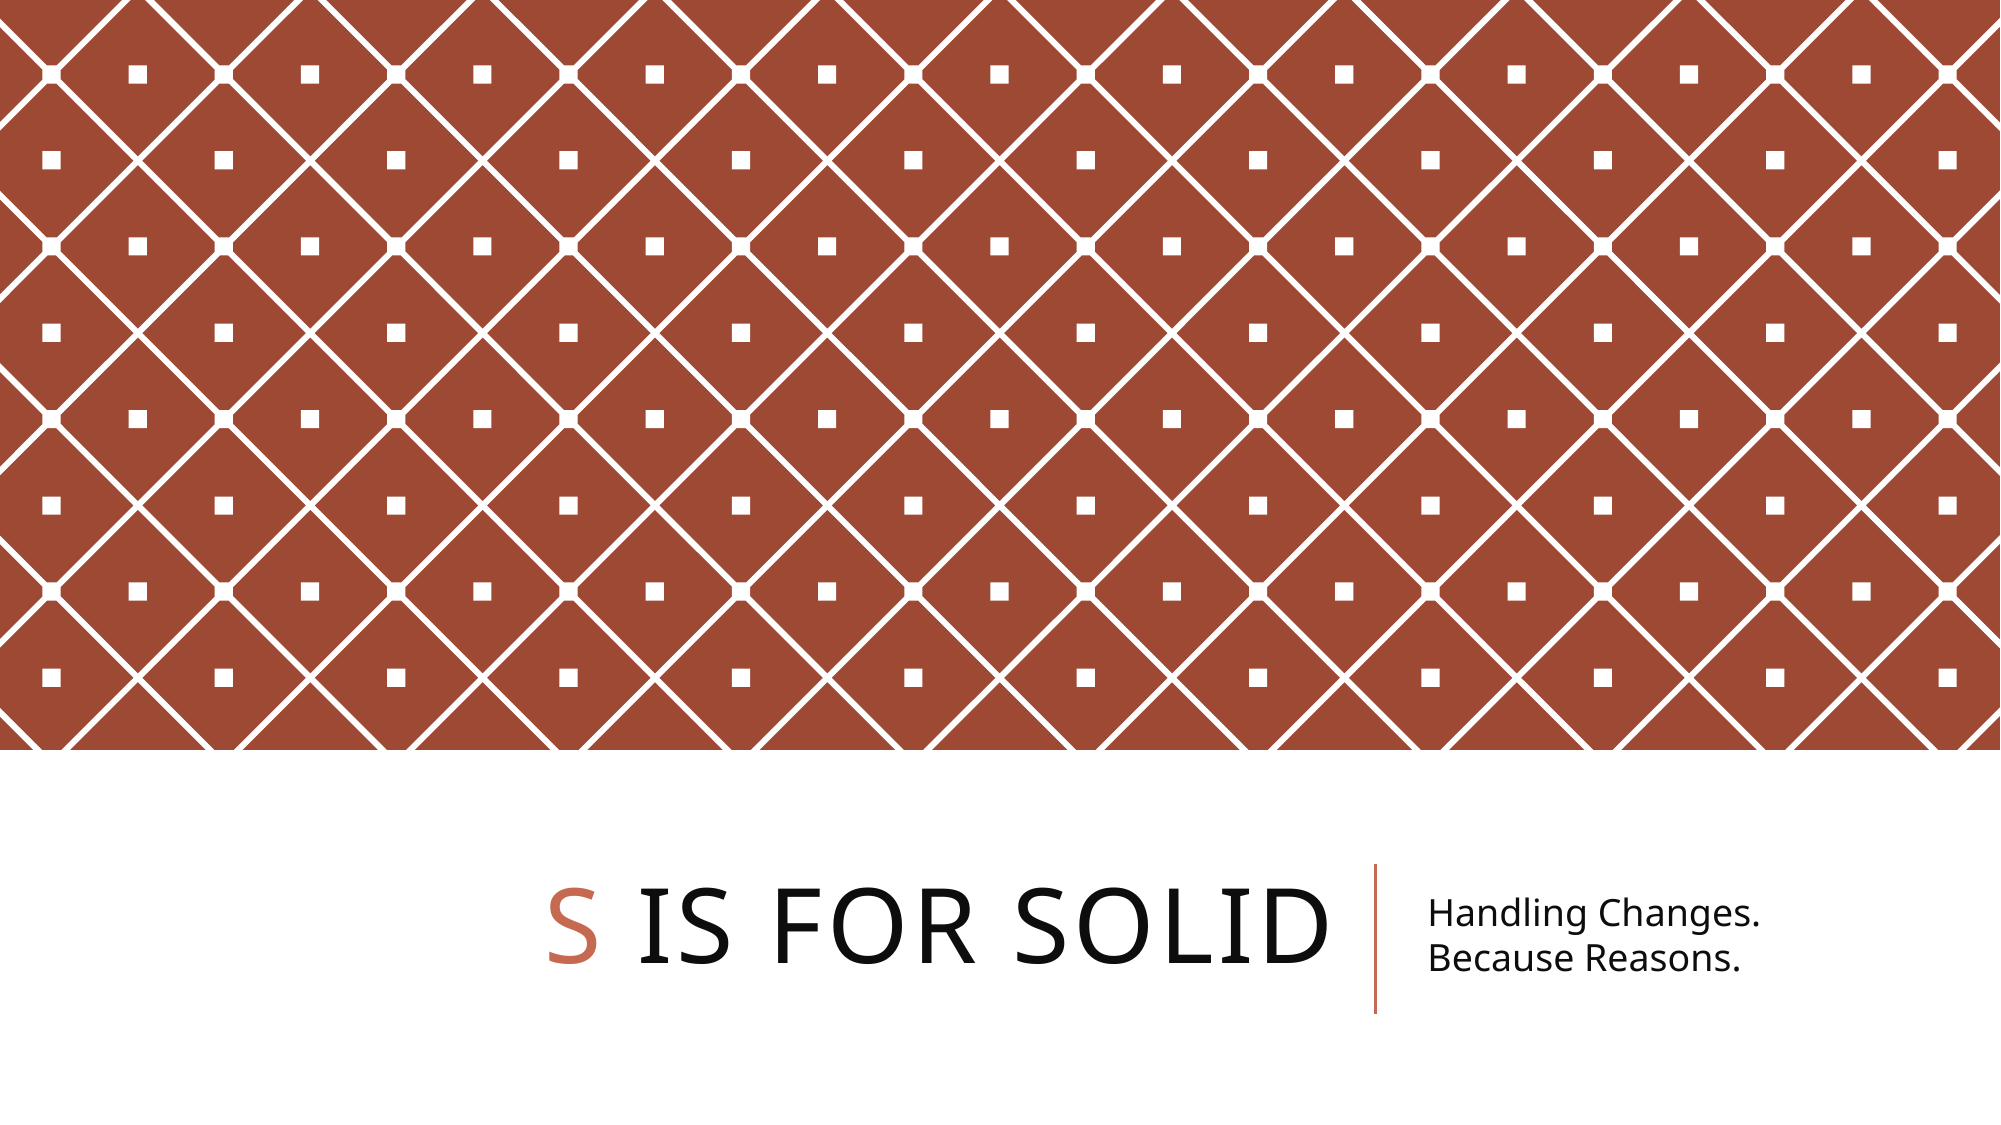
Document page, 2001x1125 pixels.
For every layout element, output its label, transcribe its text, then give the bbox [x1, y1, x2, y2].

subtitle Handling Changes. Because Reasons. [1412, 813, 1938, 1054]
title S is for solid [75, 813, 1350, 1054]
